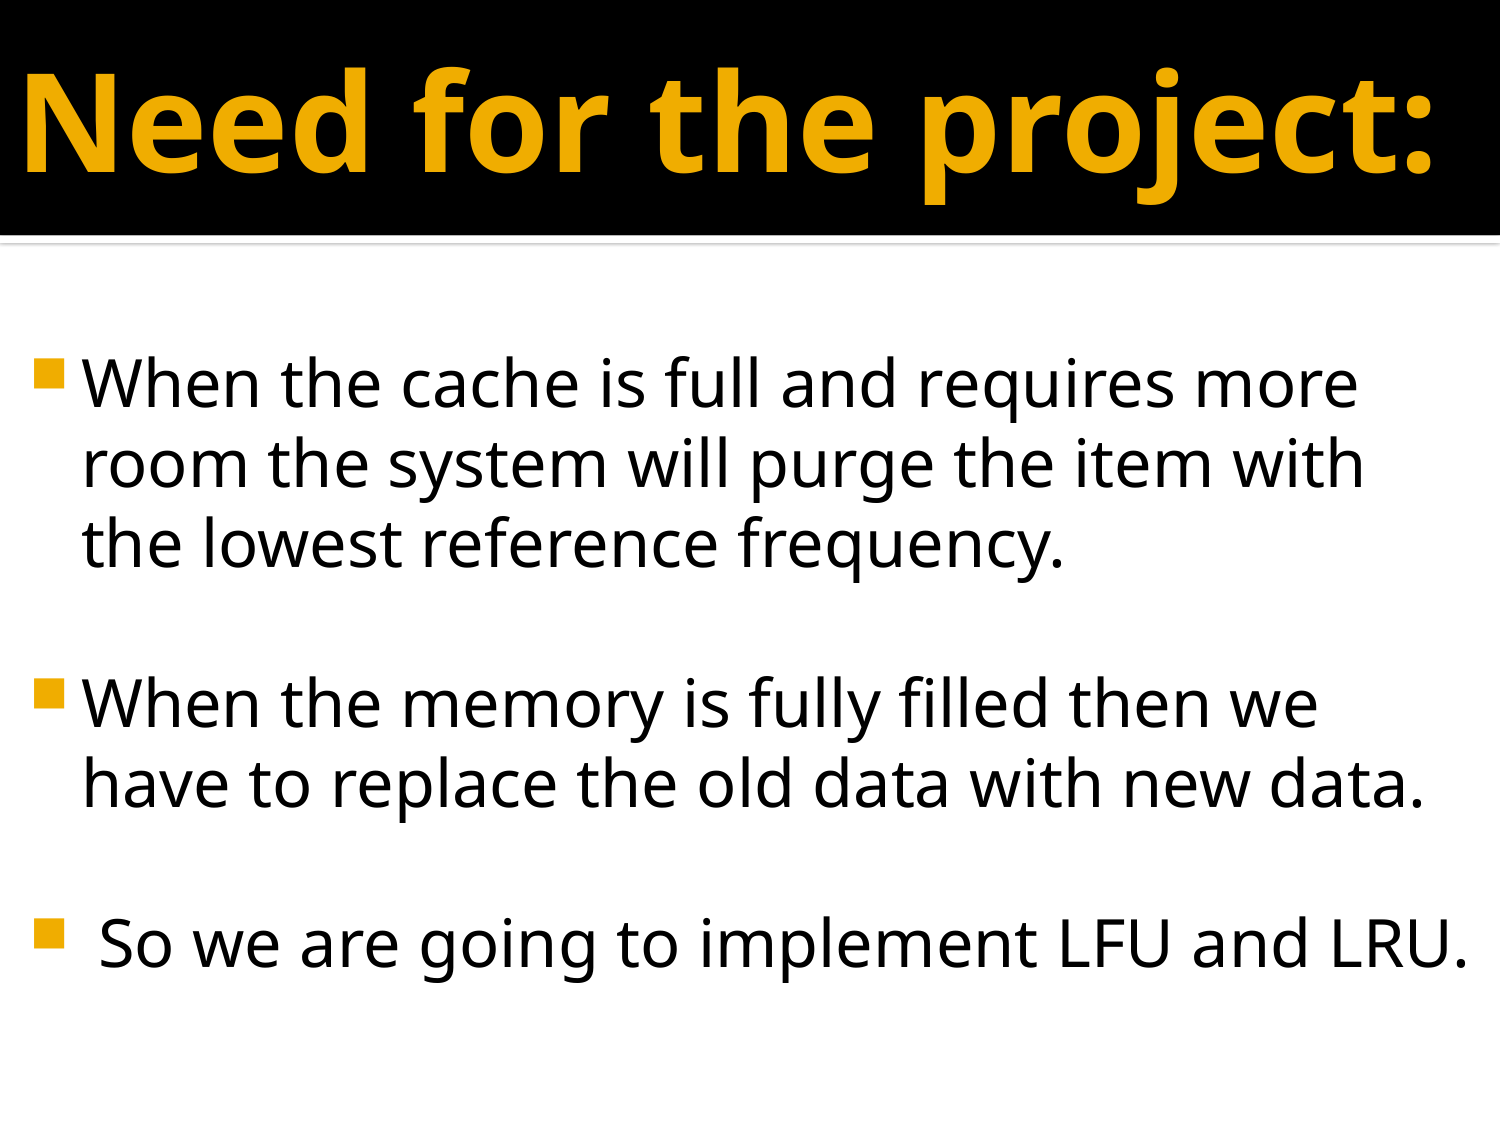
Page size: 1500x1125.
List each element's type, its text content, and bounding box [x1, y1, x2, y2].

list When the cache is full and requires more room the system will purge the item with the lowest reference frequency. When the memory is fully filled then we have to replace the old data with new data. So we are going to implement LFU and LRU. [0, 246, 1500, 1125]
title Need for the project: [0, 0, 1500, 235]
